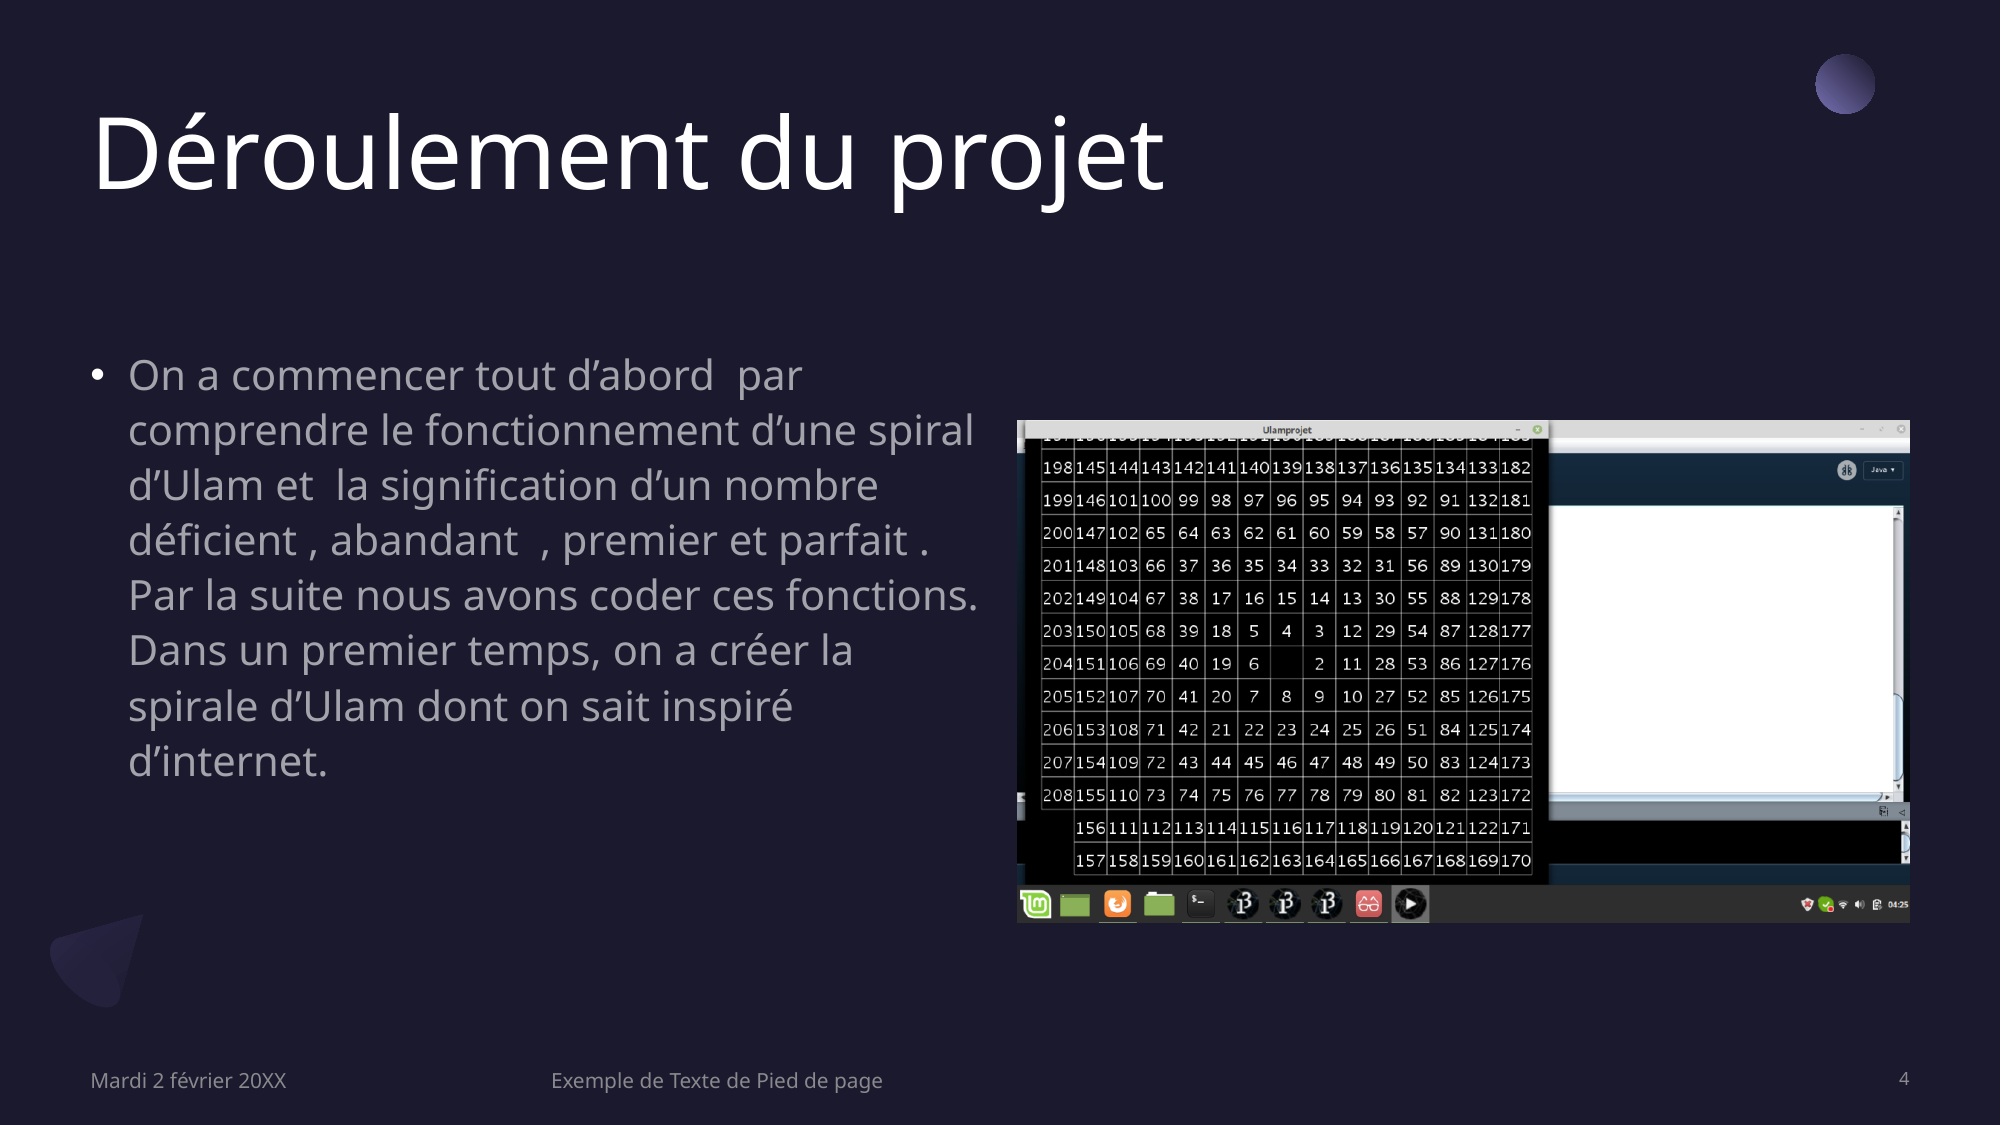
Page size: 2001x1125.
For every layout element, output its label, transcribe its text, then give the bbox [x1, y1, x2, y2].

picture [1017, 420, 1910, 923]
slide_number 4 [1632, 1067, 1910, 1093]
footer Exemple de Texte de Pied de page [551, 1067, 1598, 1093]
slide_number Mardi 2 février 20XX [90, 1067, 522, 1093]
title Déroulement du projet [90, 90, 1910, 309]
list On a commencer tout d’abord par comprendre le fonctionnement d’une spiral d’Ulam et la signification d’un nombre déficient , abandant , premier et parfait . Par la suite nous avons coder ces fonctions. Dans un premier temps, on a créer la spirale d’Ulam dont on sait inspiré d’internet. [90, 343, 982, 1000]
